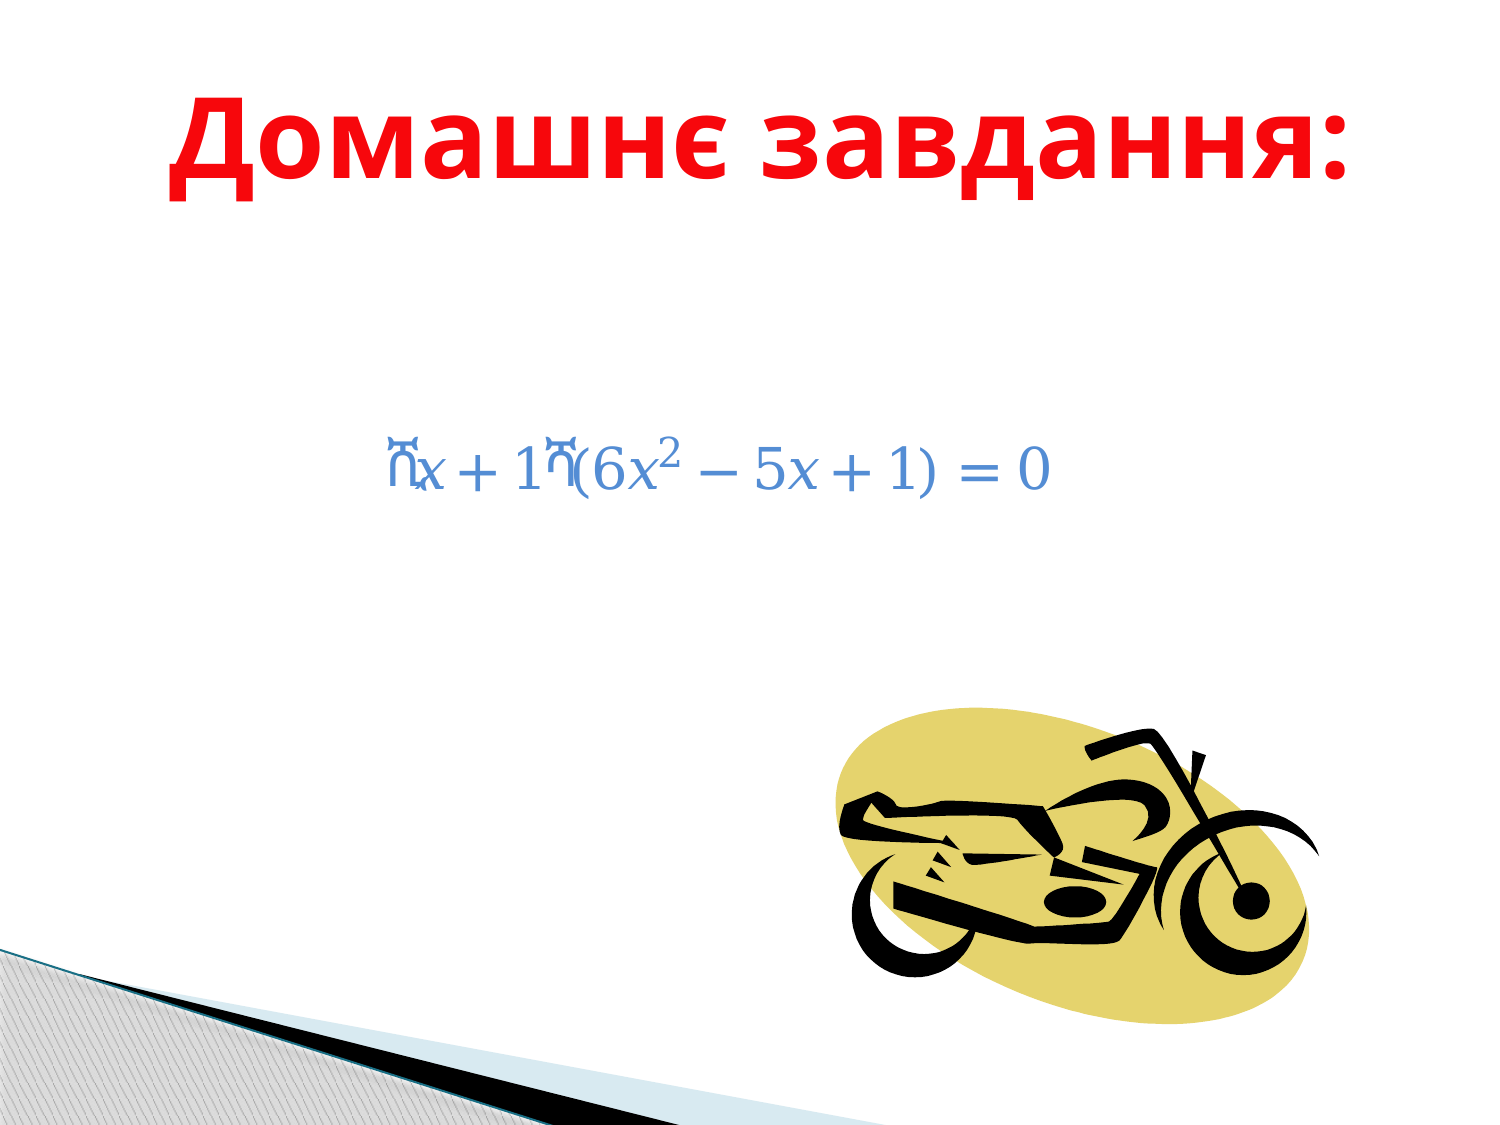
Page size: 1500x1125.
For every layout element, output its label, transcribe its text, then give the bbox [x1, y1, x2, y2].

picture [820, 702, 1325, 1031]
text_box Домашнє завдання: [154, 58, 1367, 209]
title [75, 45, 1425, 233]
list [222, 433, 1213, 1094]
